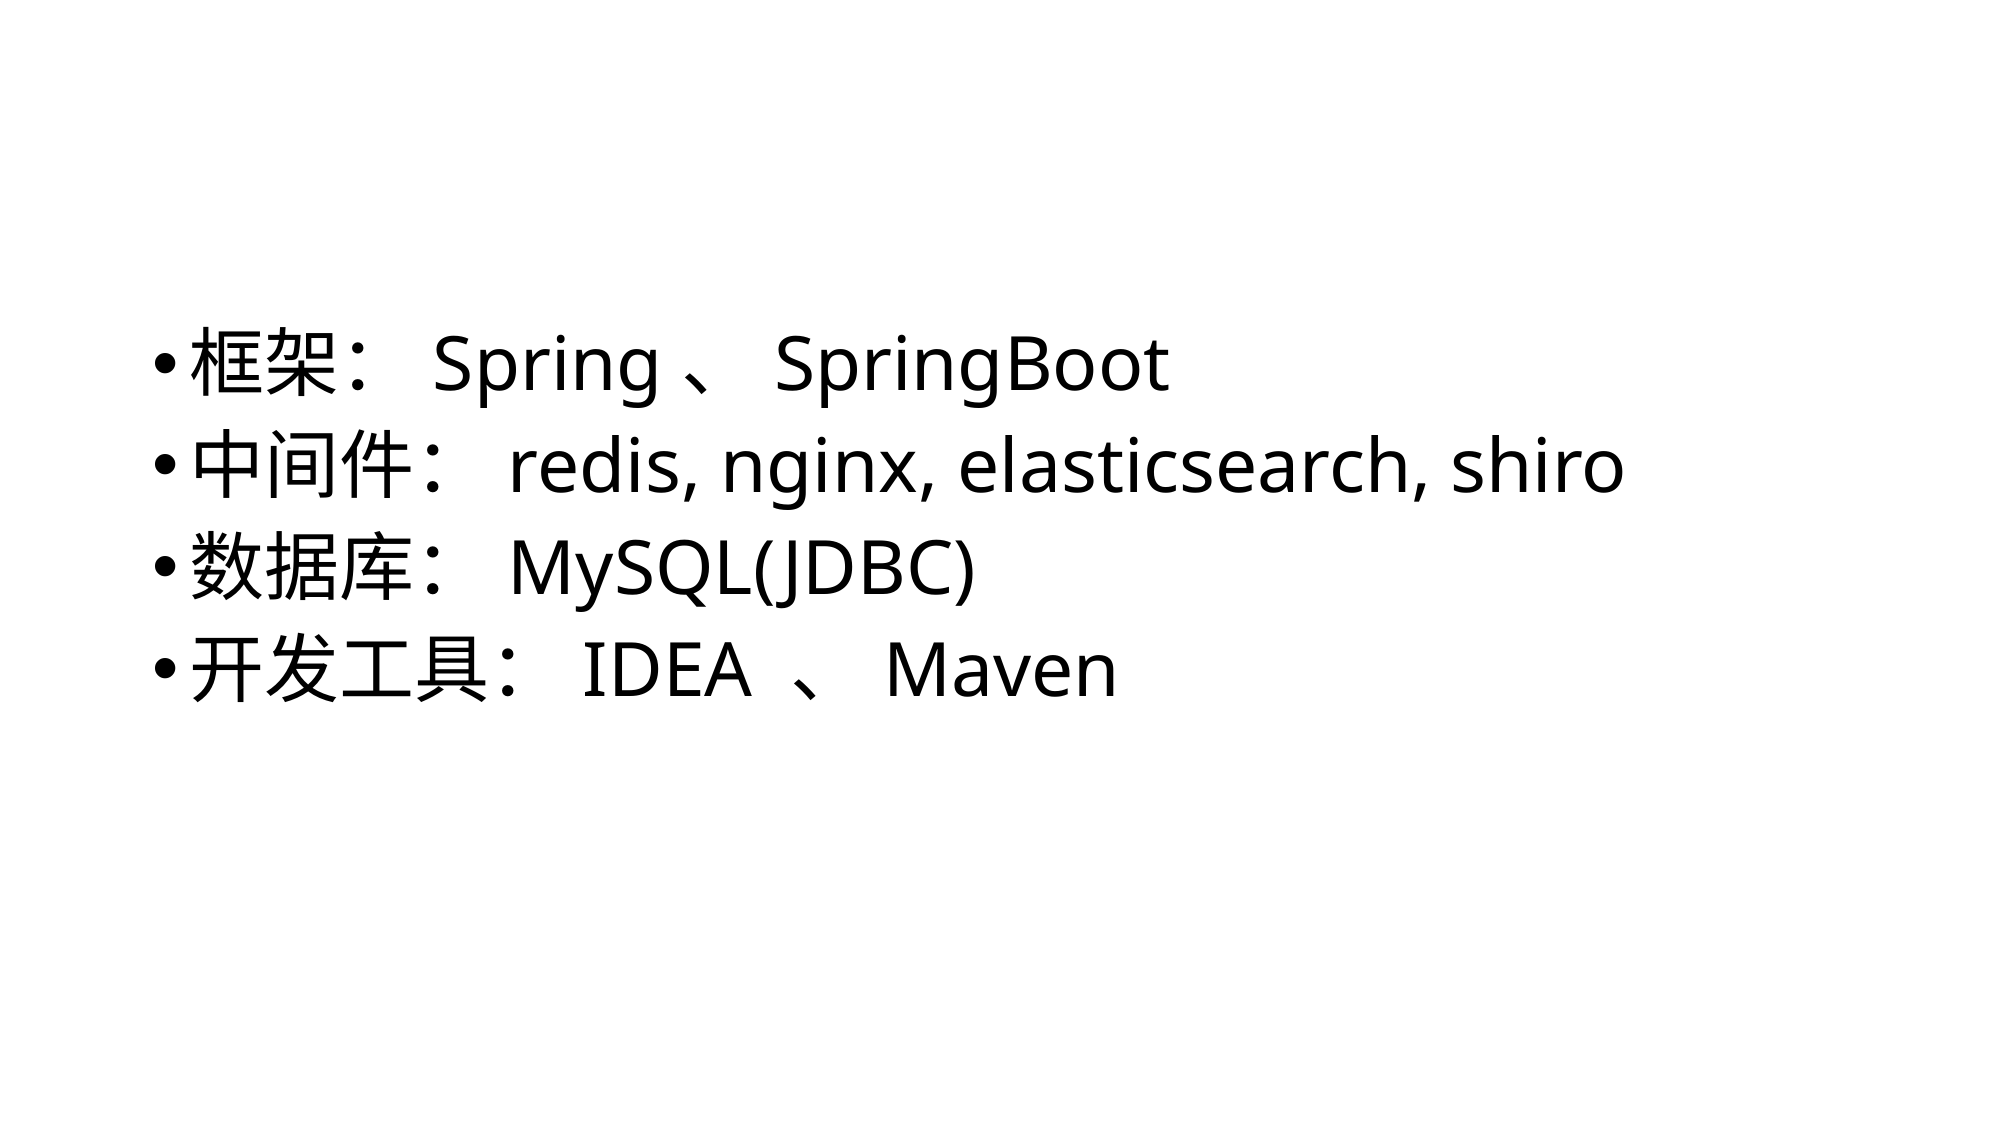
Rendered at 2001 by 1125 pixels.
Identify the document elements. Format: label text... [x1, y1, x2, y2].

list 框架：Spring、SpringBoot 中间件：redis, nginx, elasticsearch, shiro 数据库：MySQL(JDBC) 开发工具：IDEA 、Maven [137, 318, 1863, 1014]
